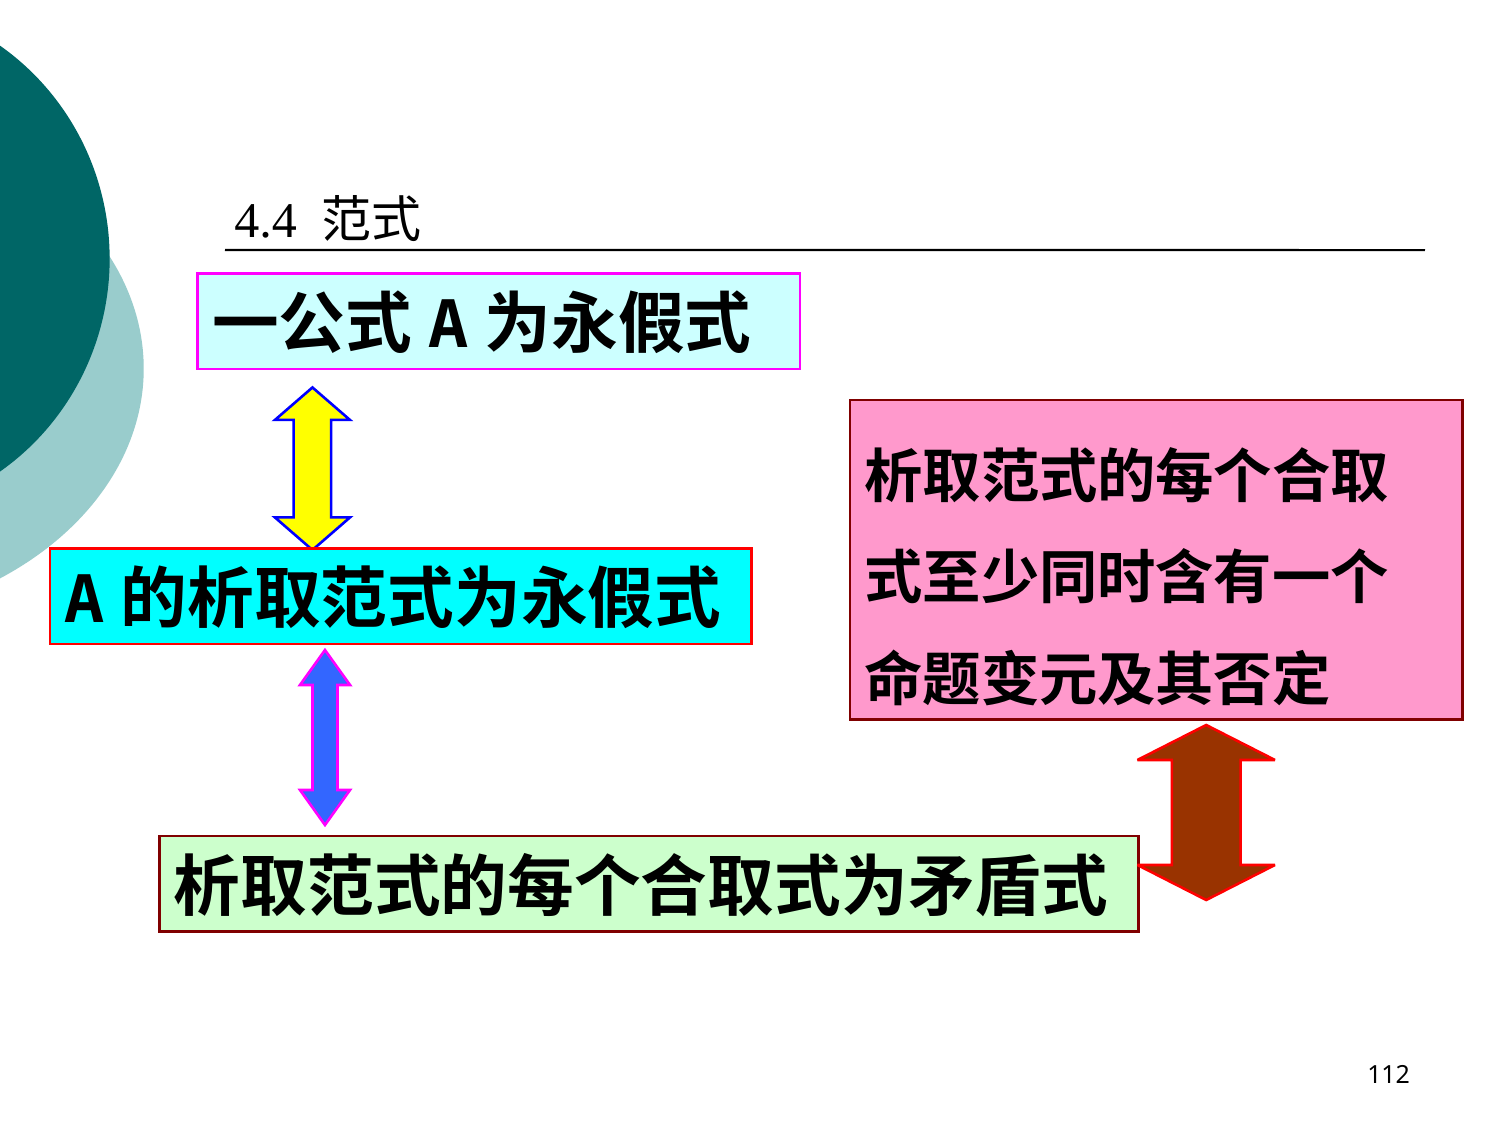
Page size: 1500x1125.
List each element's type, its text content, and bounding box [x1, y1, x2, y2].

text_box 一公式A为永假式 [197, 273, 800, 369]
text_box [300, 650, 351, 826]
text_box 4.4 范式 [219, 179, 437, 255]
text_box A的析取范式为永假式 [50, 548, 752, 644]
text_box 析取范式的每个合取 式至少同时含有一个 命题变元及其否定 [849, 399, 1463, 720]
slide_number 112 [1074, 1025, 1425, 1100]
text_box [274, 387, 350, 548]
text_box 析取范式的每个合取式为矛盾式 [159, 836, 1139, 932]
text_box [1137, 725, 1275, 901]
